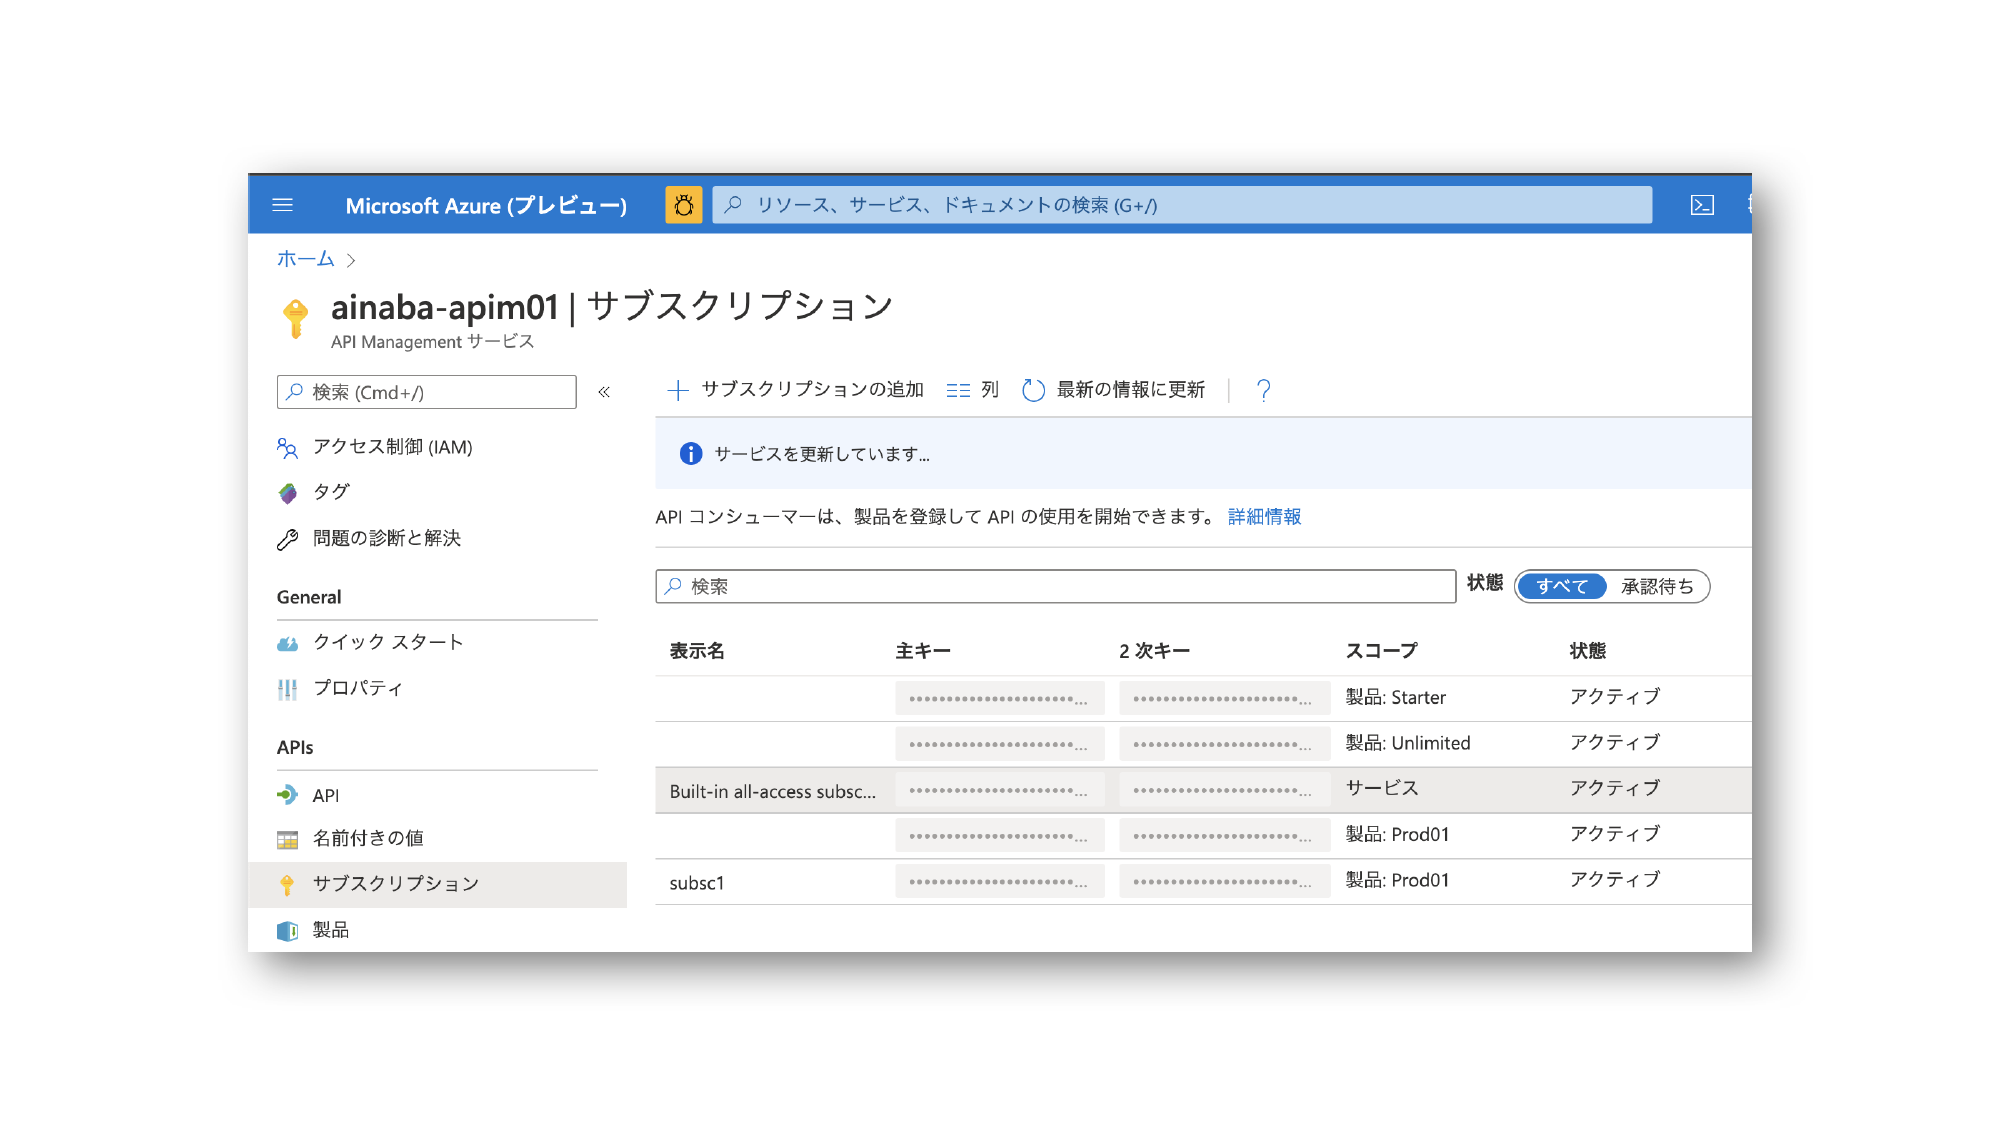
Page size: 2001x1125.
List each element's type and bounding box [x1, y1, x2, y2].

picture [248, 173, 1752, 952]
